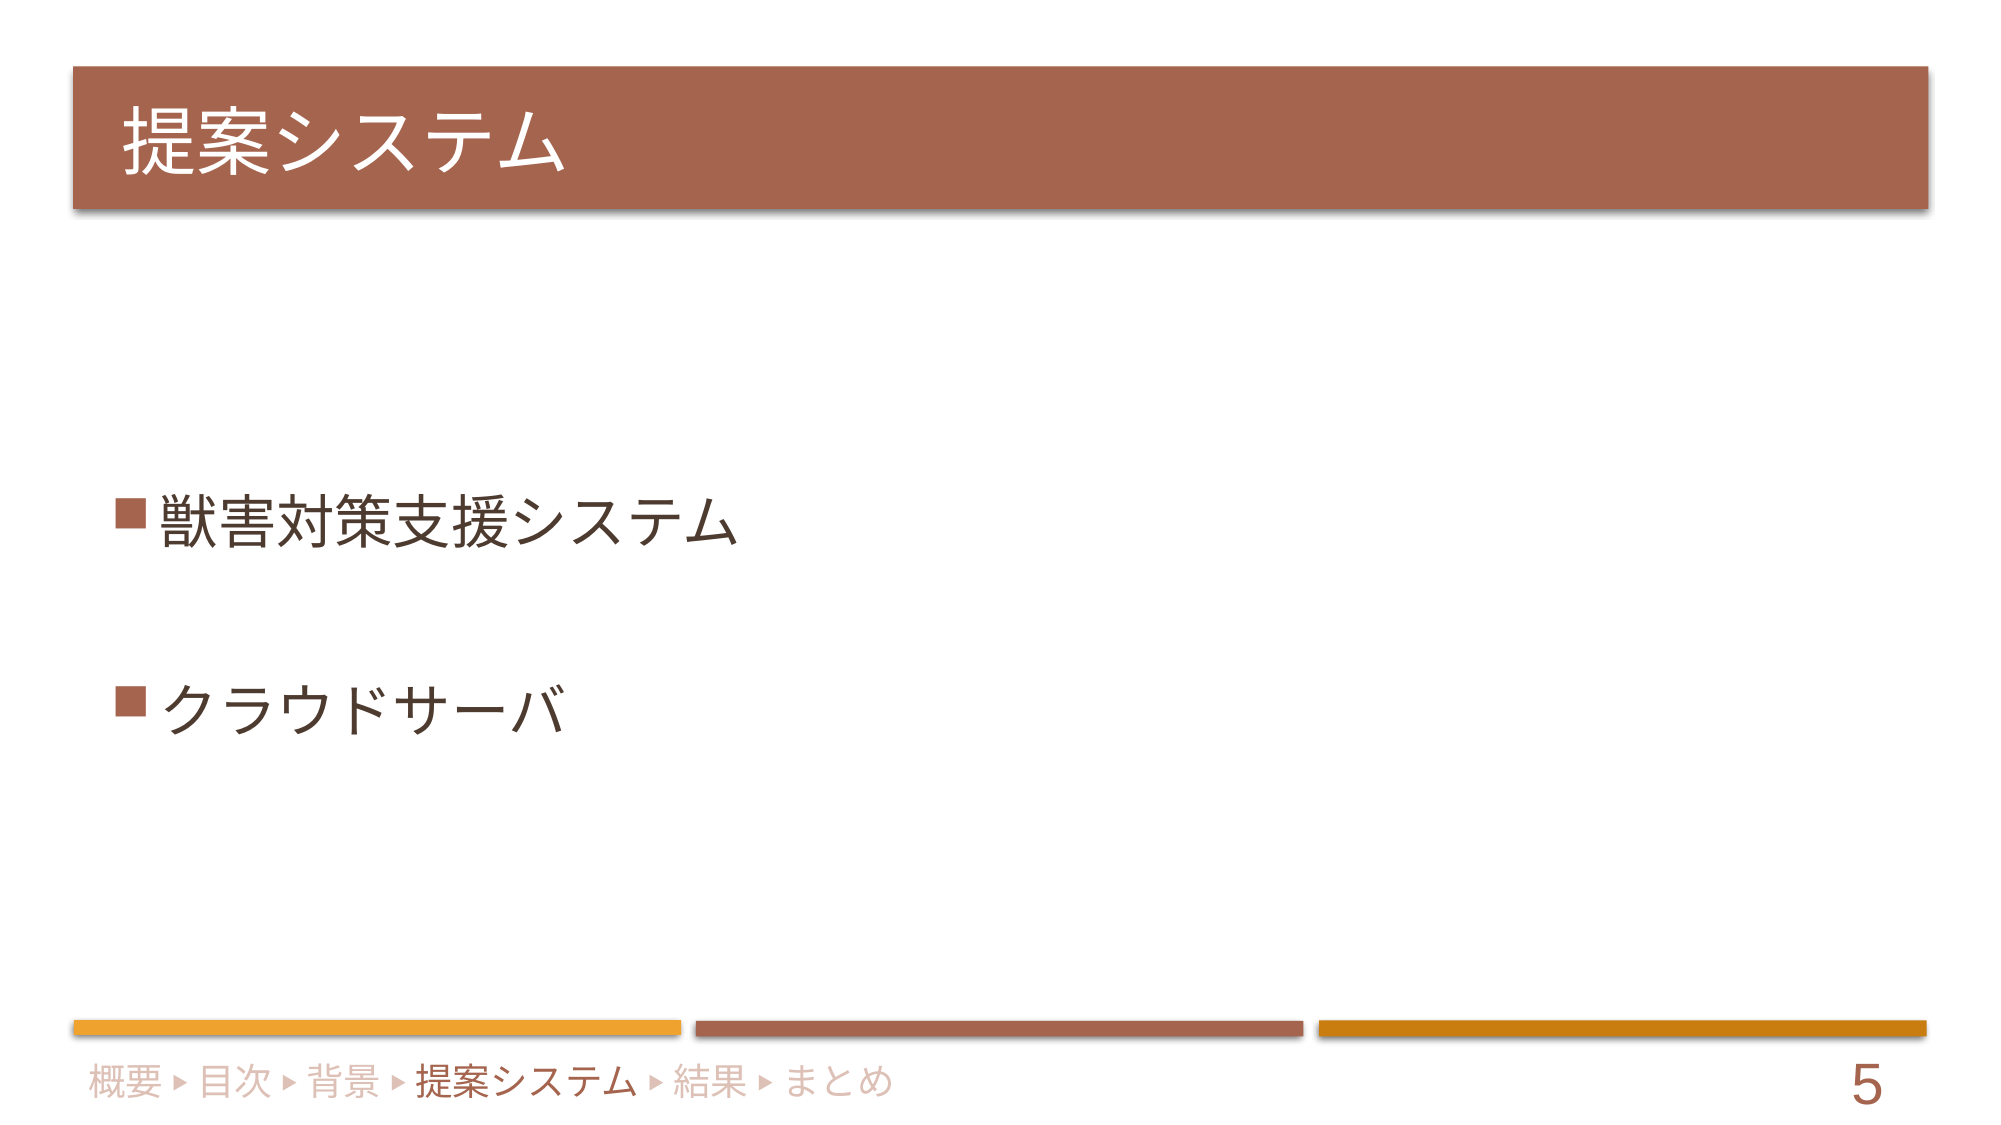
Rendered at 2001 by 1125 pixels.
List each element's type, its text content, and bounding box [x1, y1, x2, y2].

title 提案システム [106, 70, 1856, 209]
slide_number 5 [1732, 1051, 1899, 1112]
list 概要 ▶ 目次 ▶ 背景 ▶ 提案システム ▶ 結果 ▶ まとめ [73, 1036, 1698, 1125]
list 獣害対策支援システム クラウドサーバ [94, 275, 1905, 954]
